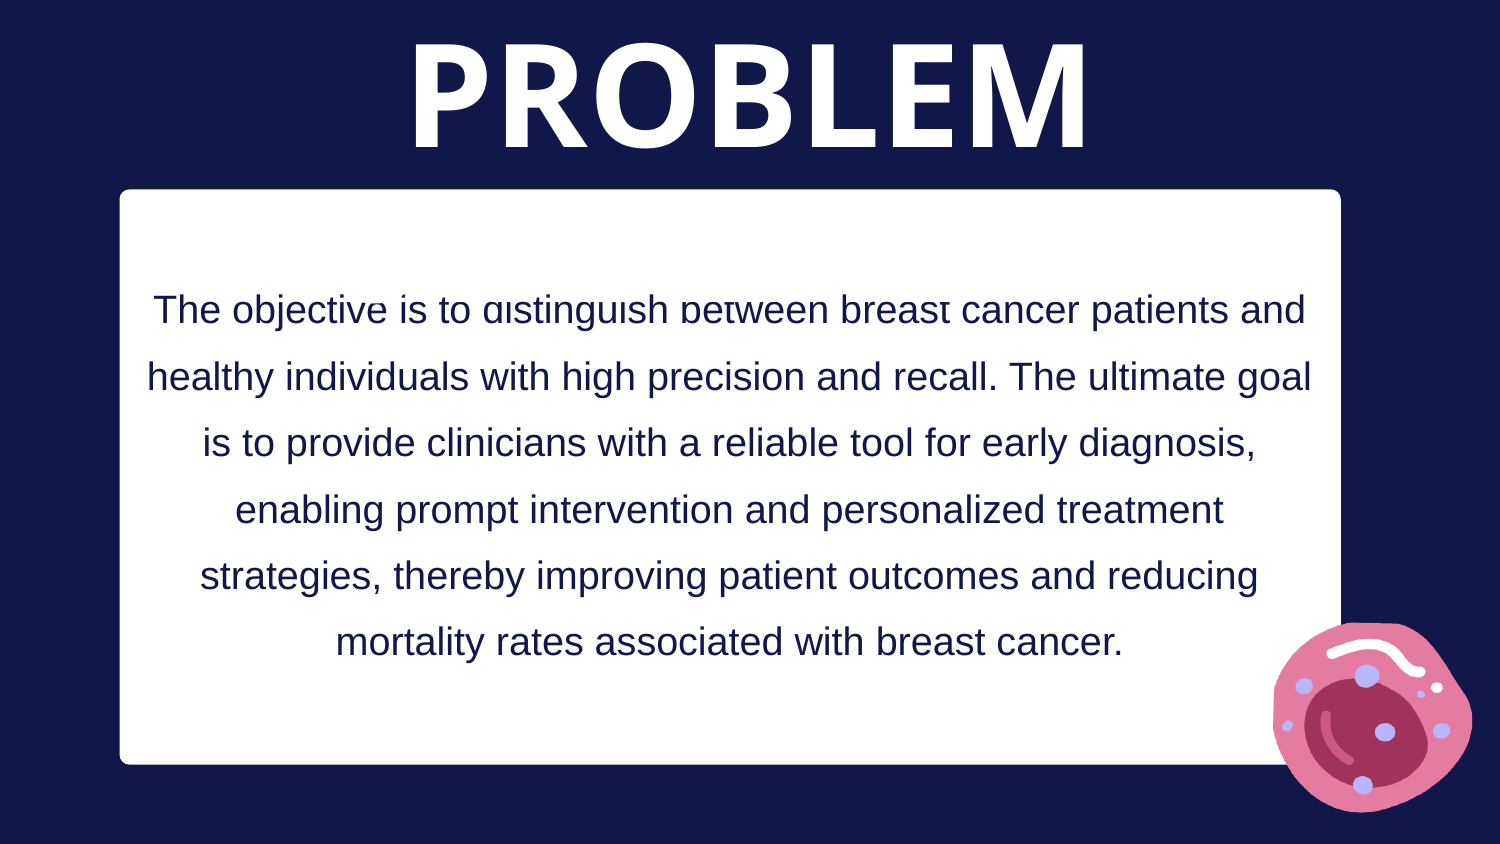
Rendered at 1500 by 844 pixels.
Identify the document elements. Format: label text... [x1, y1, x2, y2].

text_box PROBLEM STATEMENT [119, 23, 1381, 334]
text_box [1271, 622, 1490, 828]
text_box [119, 164, 1341, 765]
